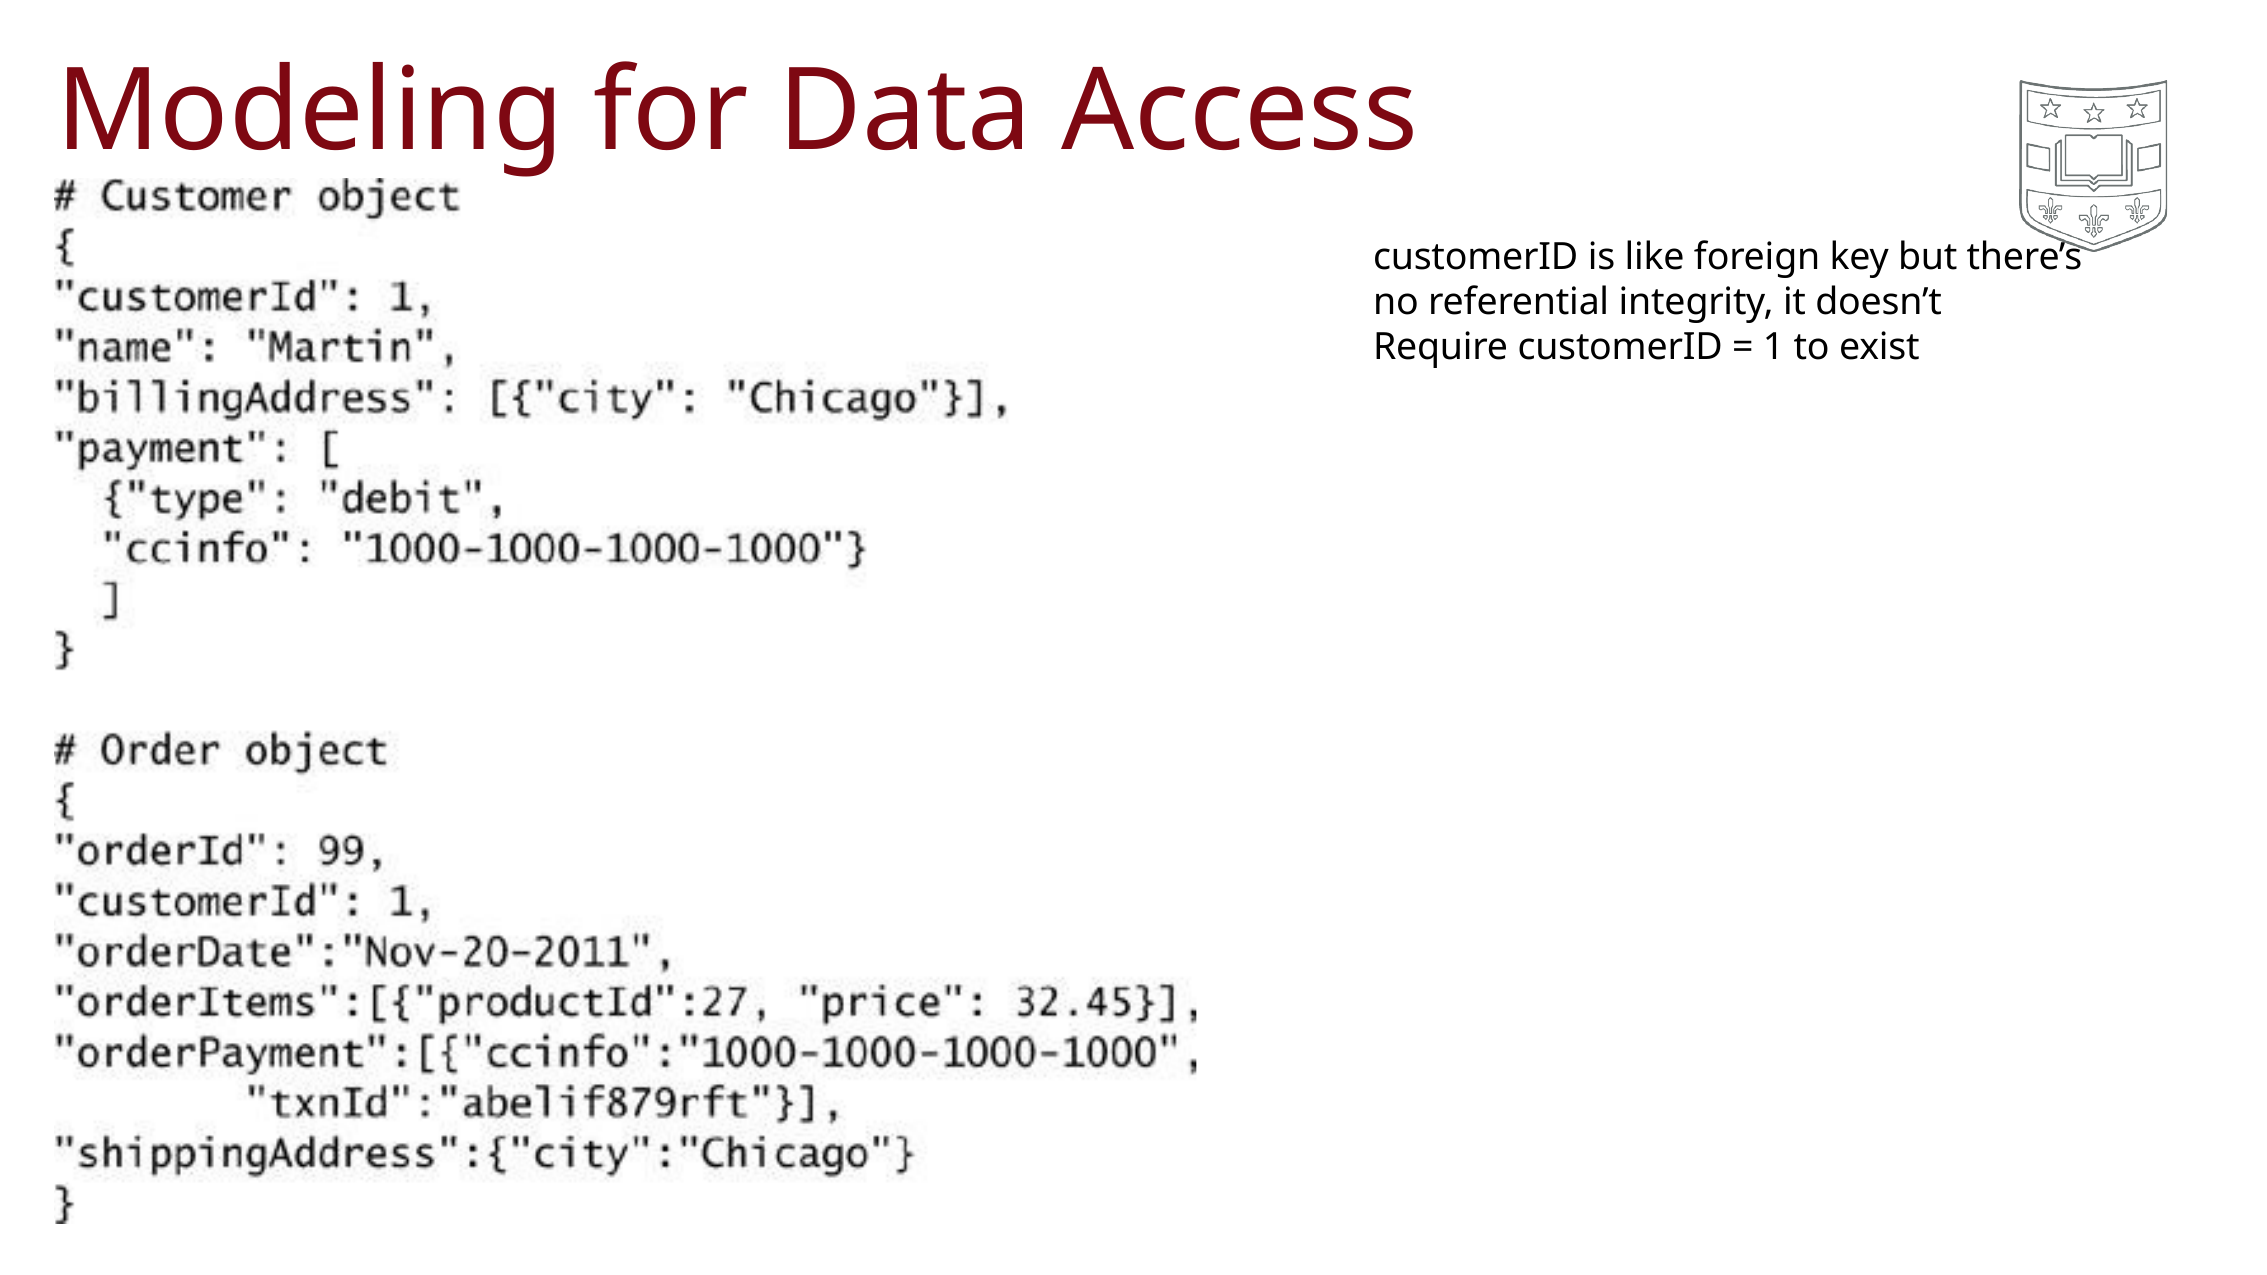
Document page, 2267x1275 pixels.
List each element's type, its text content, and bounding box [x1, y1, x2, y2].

text_box [54, 178, 1197, 1224]
picture [2019, 80, 2168, 252]
title Modeling for Data Access [54, 32, 1508, 248]
text_box customerID is like foreign key but there’s no referential integrity, it doesn’t Require customerID = 1 to exist [1358, 224, 2146, 375]
